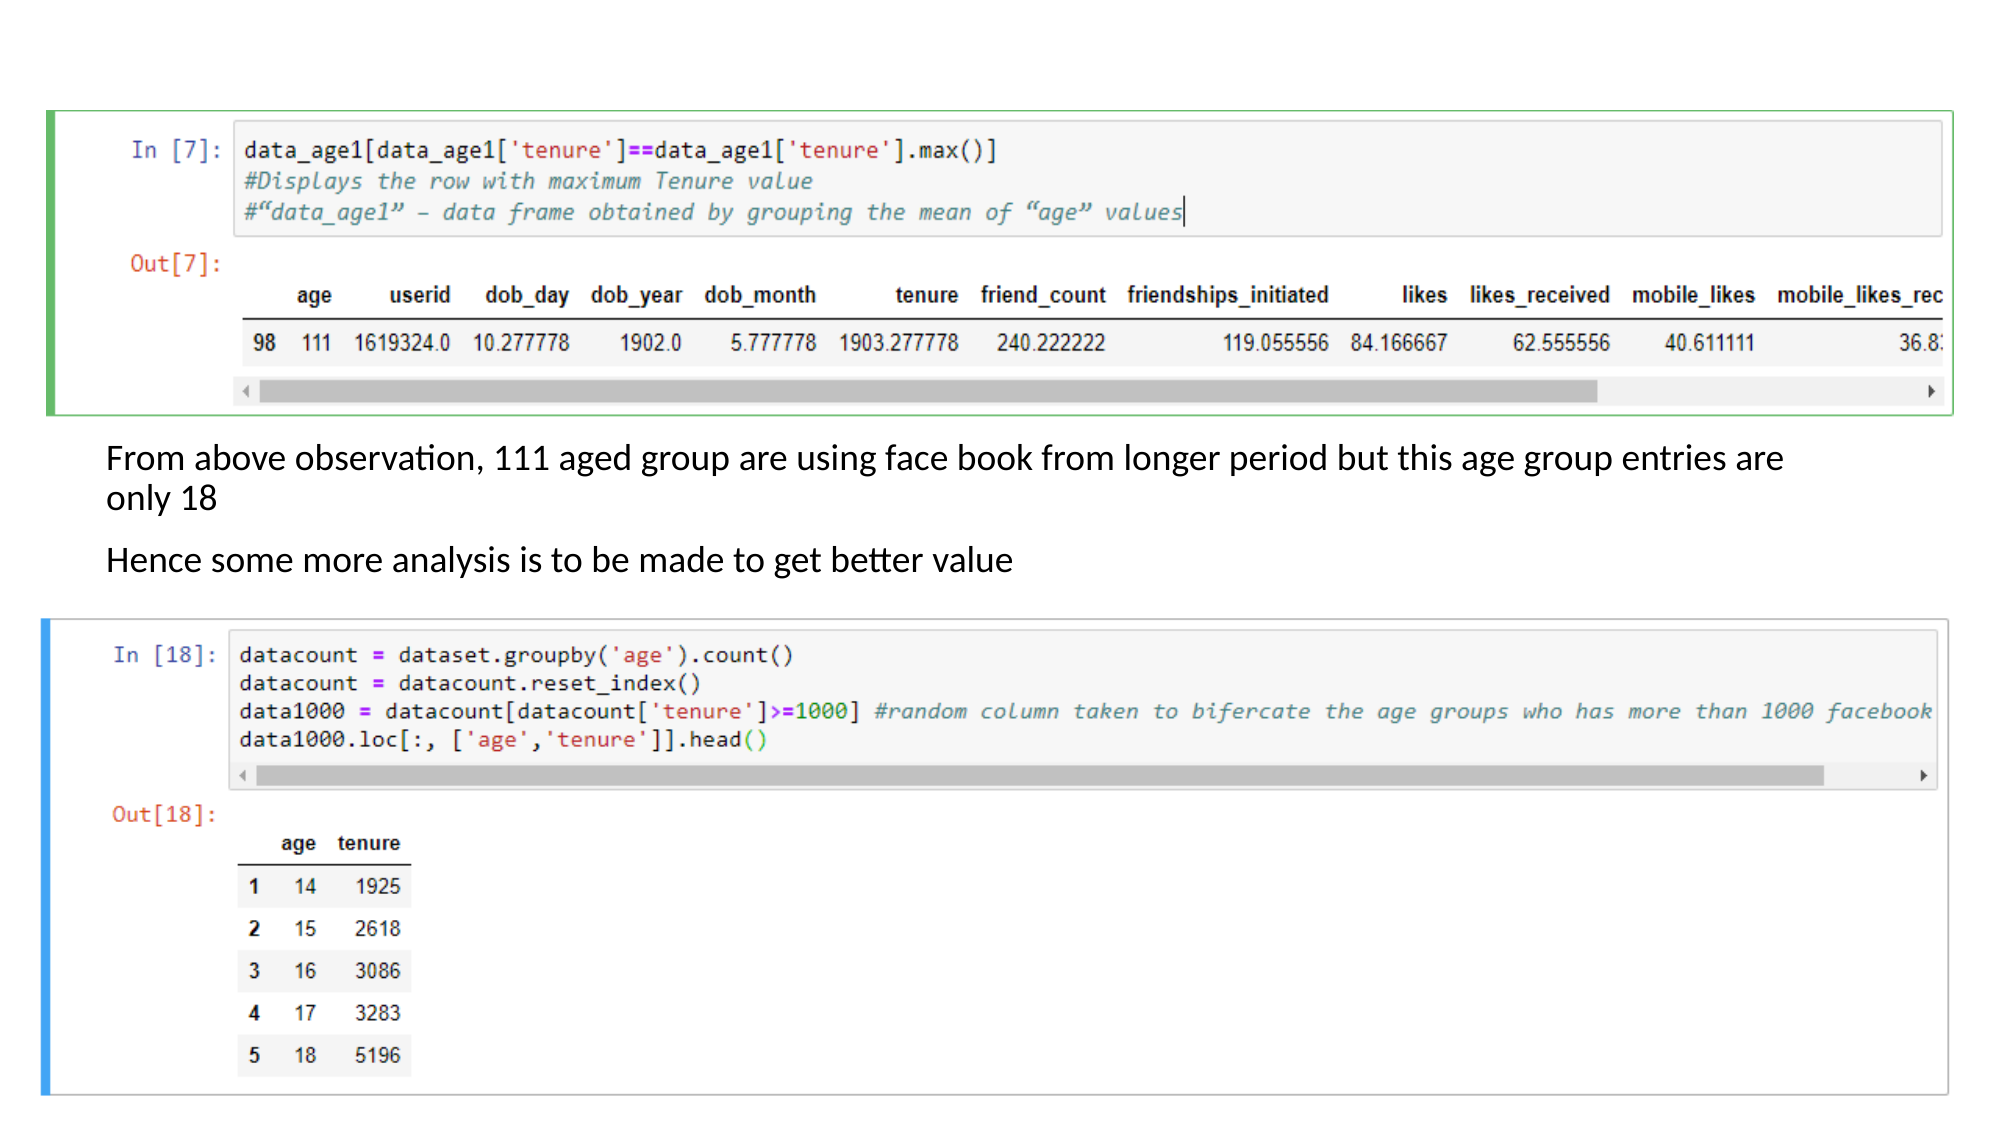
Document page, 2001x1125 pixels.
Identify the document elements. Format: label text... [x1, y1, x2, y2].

picture [46, 110, 1954, 420]
picture [38, 617, 1954, 1099]
list From above observation, 111 aged group are using face book from longer period but this age group entries are only 18 Hence some more analysis is to be made to get better value [91, 430, 1863, 617]
